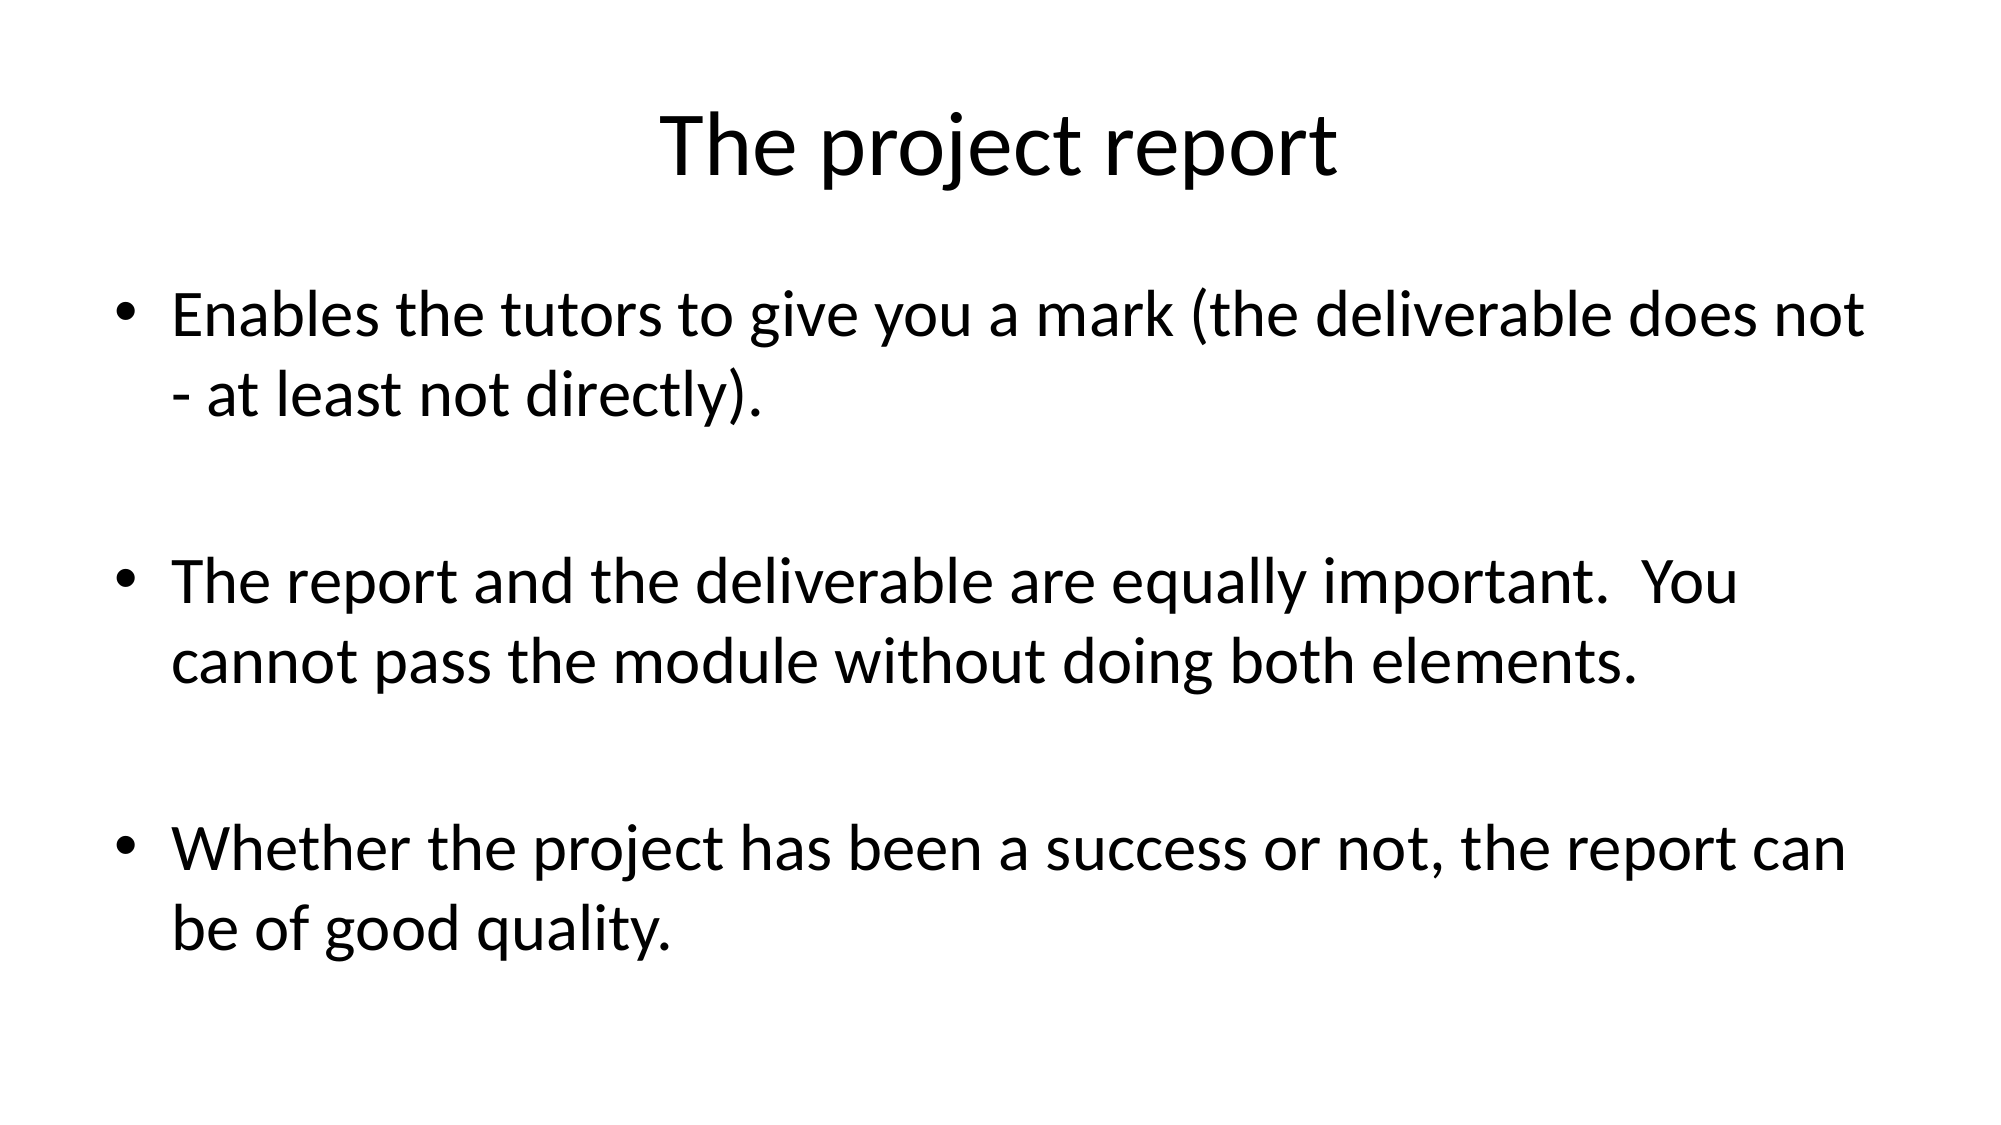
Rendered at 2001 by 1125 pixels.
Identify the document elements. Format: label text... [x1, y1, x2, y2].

title The project report [99, 45, 1900, 233]
list Enables the tutors to give you a mark (the deliverable does not - at least not directly). The report and the deliverable are equally important. You cannot pass the module without doing both elements. Whether the project has been a success or not, the report can be of good quality. [99, 262, 1900, 1005]
